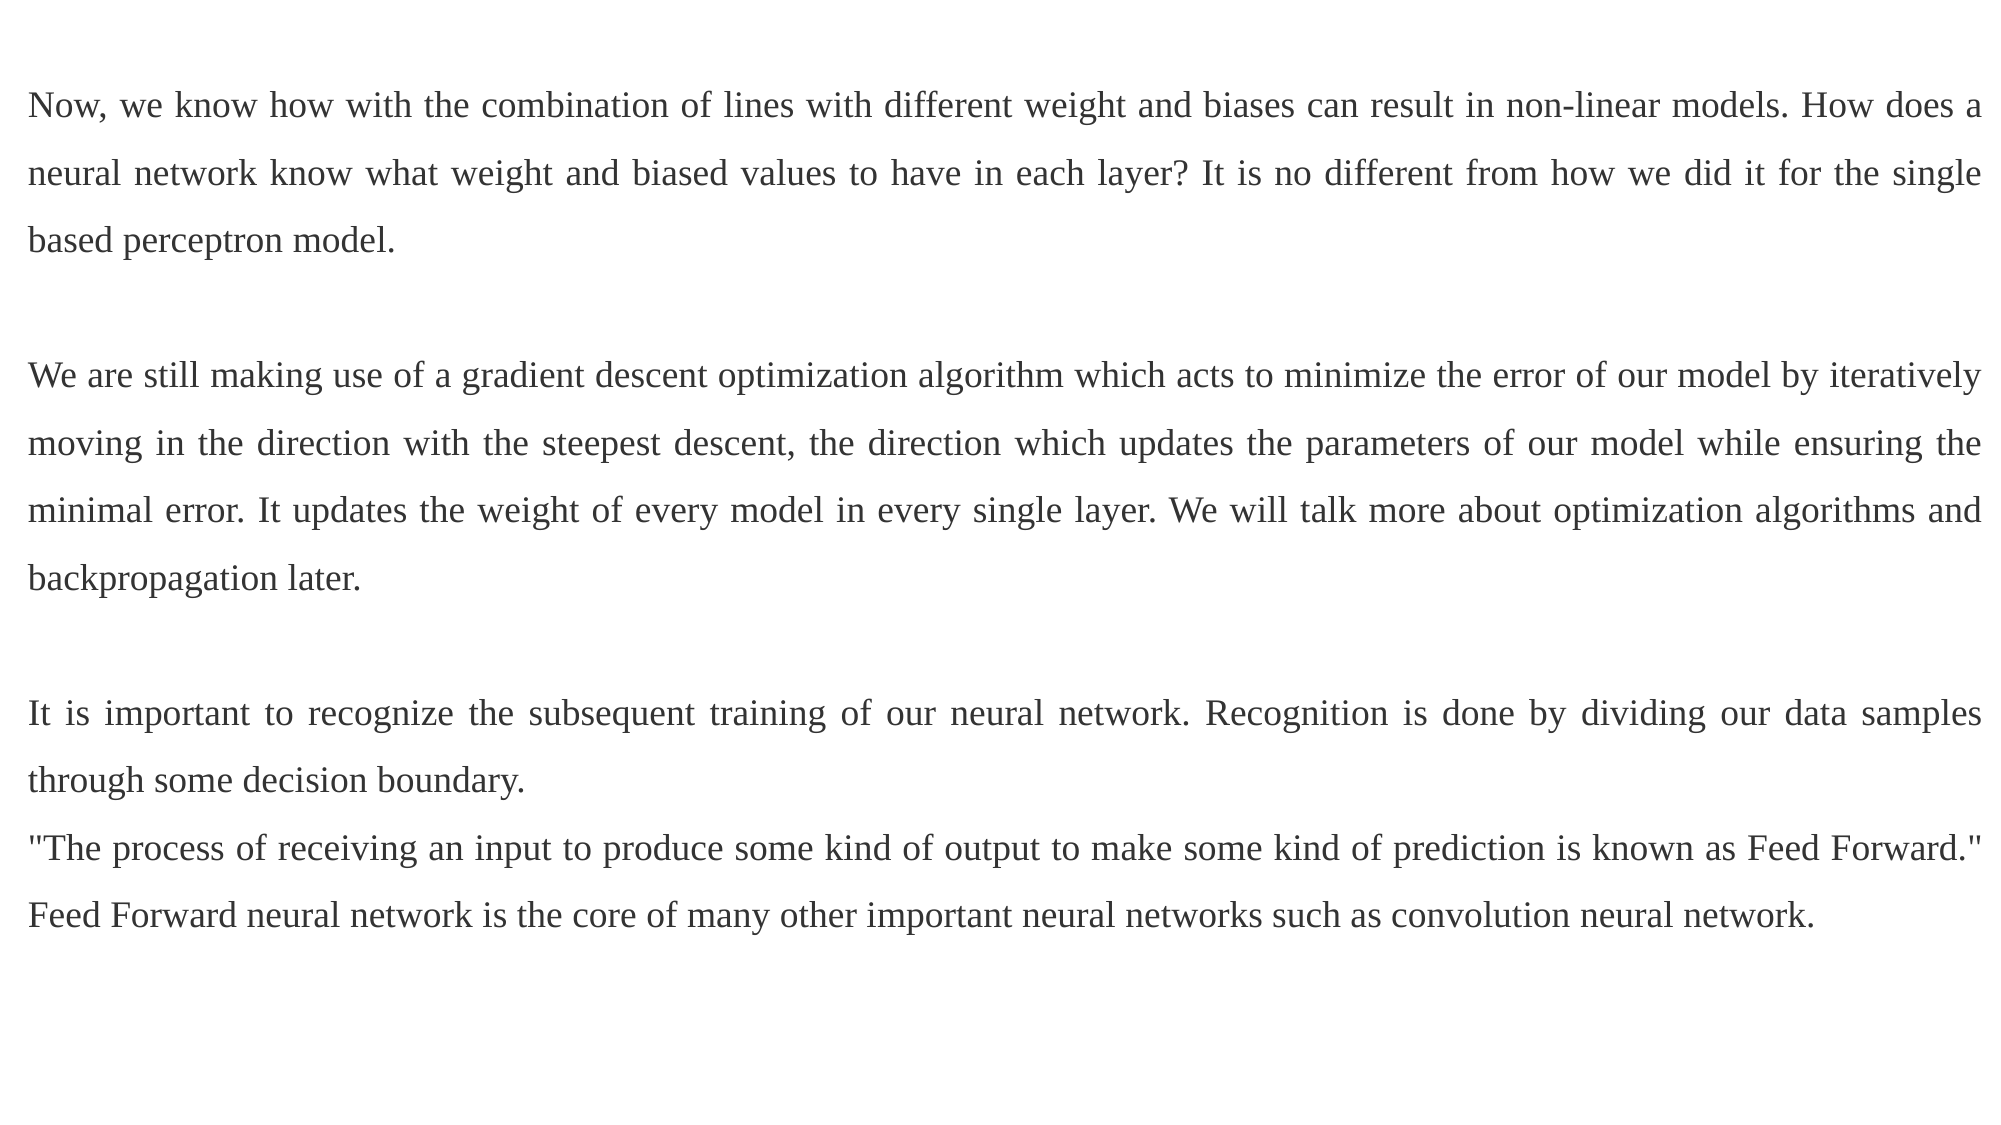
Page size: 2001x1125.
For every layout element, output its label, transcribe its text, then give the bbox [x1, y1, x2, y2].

text_box Now, we know how with the combination of lines with different weight and biases can result in non-linear models. How does a neural network know what weight and biased values to have in each layer? It is no different from how we did it for the single based perceptron model. We are still making use of a gradient descent optimization algorithm which acts to minimize the error of our model by iteratively moving in the direction with the steepest descent, the direction which updates the parameters of our model while ensuring the minimal error. It updates the weight of every model in every single layer. We will talk more about optimization algorithms and backpropagation later. It is important to recognize the subsequent training of our neural network. Recognition is done by dividing our data samples through some decision boundary. "The process of receiving an input to produce some kind of output to make some kind of prediction is known as Feed Forward." Feed Forward neural network is the core of many other important neural networks such as convolution neural network. [13, 50, 2000, 1125]
